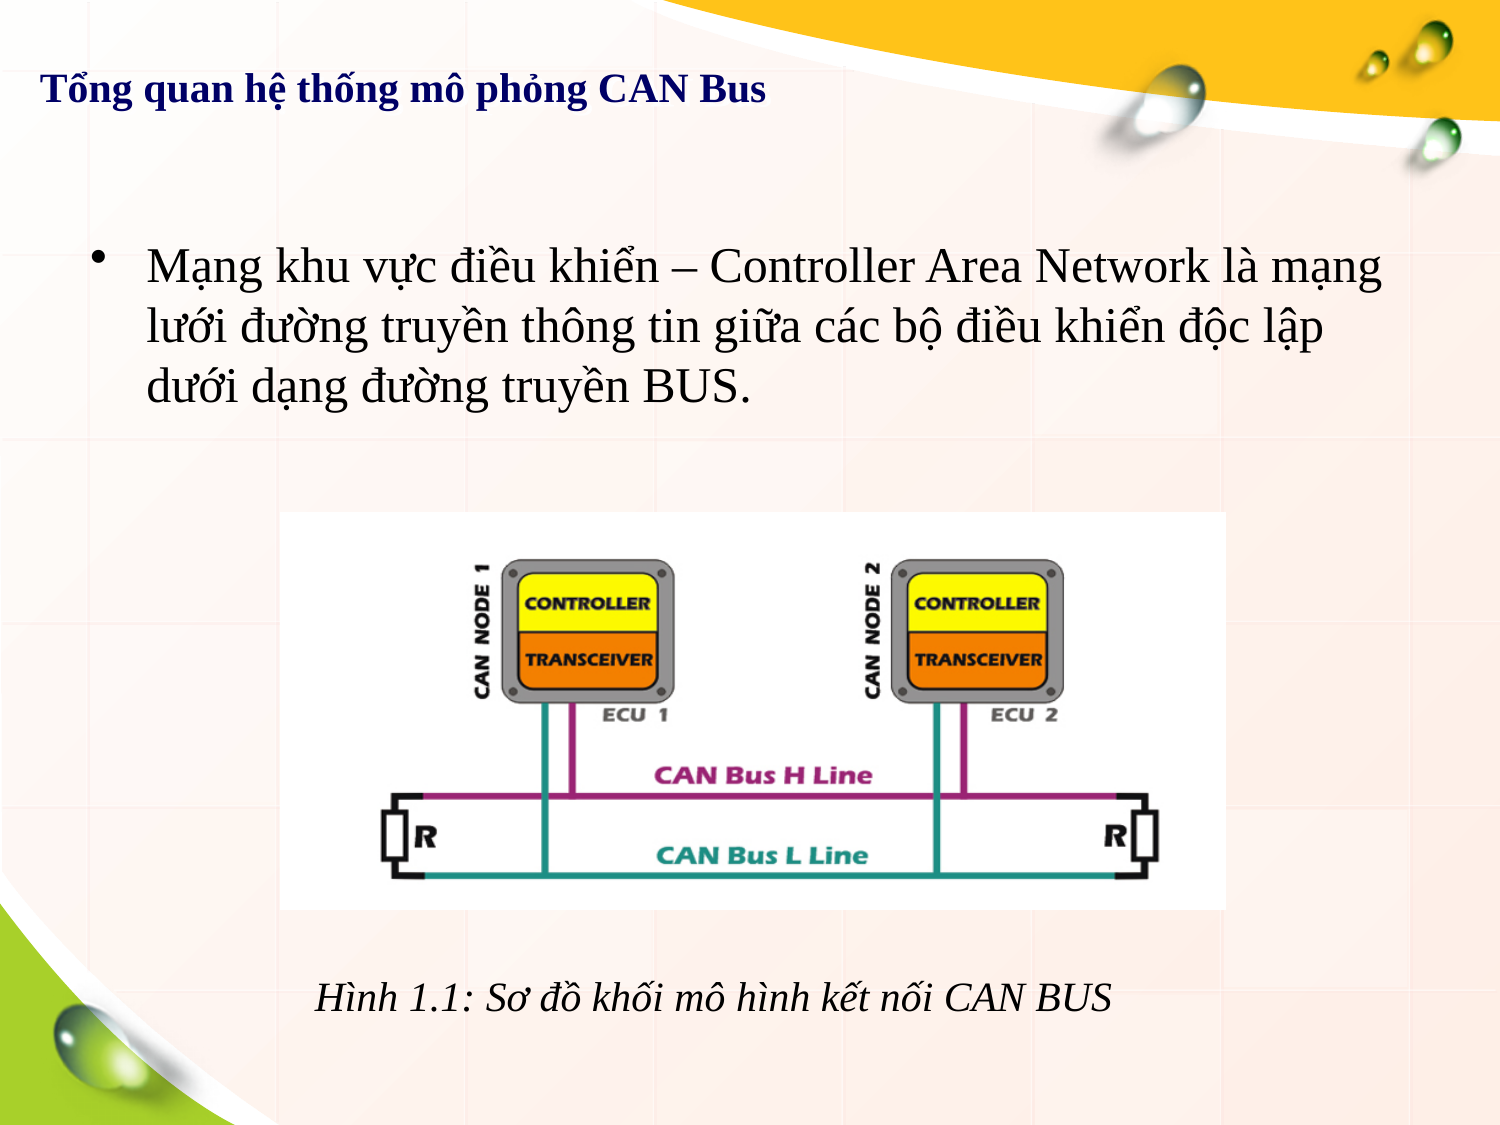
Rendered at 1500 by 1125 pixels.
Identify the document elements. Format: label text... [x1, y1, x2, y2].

picture [280, 512, 1226, 910]
picture [0, 925, 230, 1125]
picture [1055, 0, 1500, 306]
text_box Hình 1.1: Sơ đồ khối mô hình kết nối CAN BUS [300, 962, 1213, 1028]
list Mạng khu vực điều khiển – Controller Area Network là mạng lưới đường truyền thông tin giữa các bộ điều khiển độc lập dưới dạng đường truyền BUS. [75, 224, 1425, 925]
title Tổng quan hệ thống mô phỏng CAN Bus [24, 62, 1375, 110]
